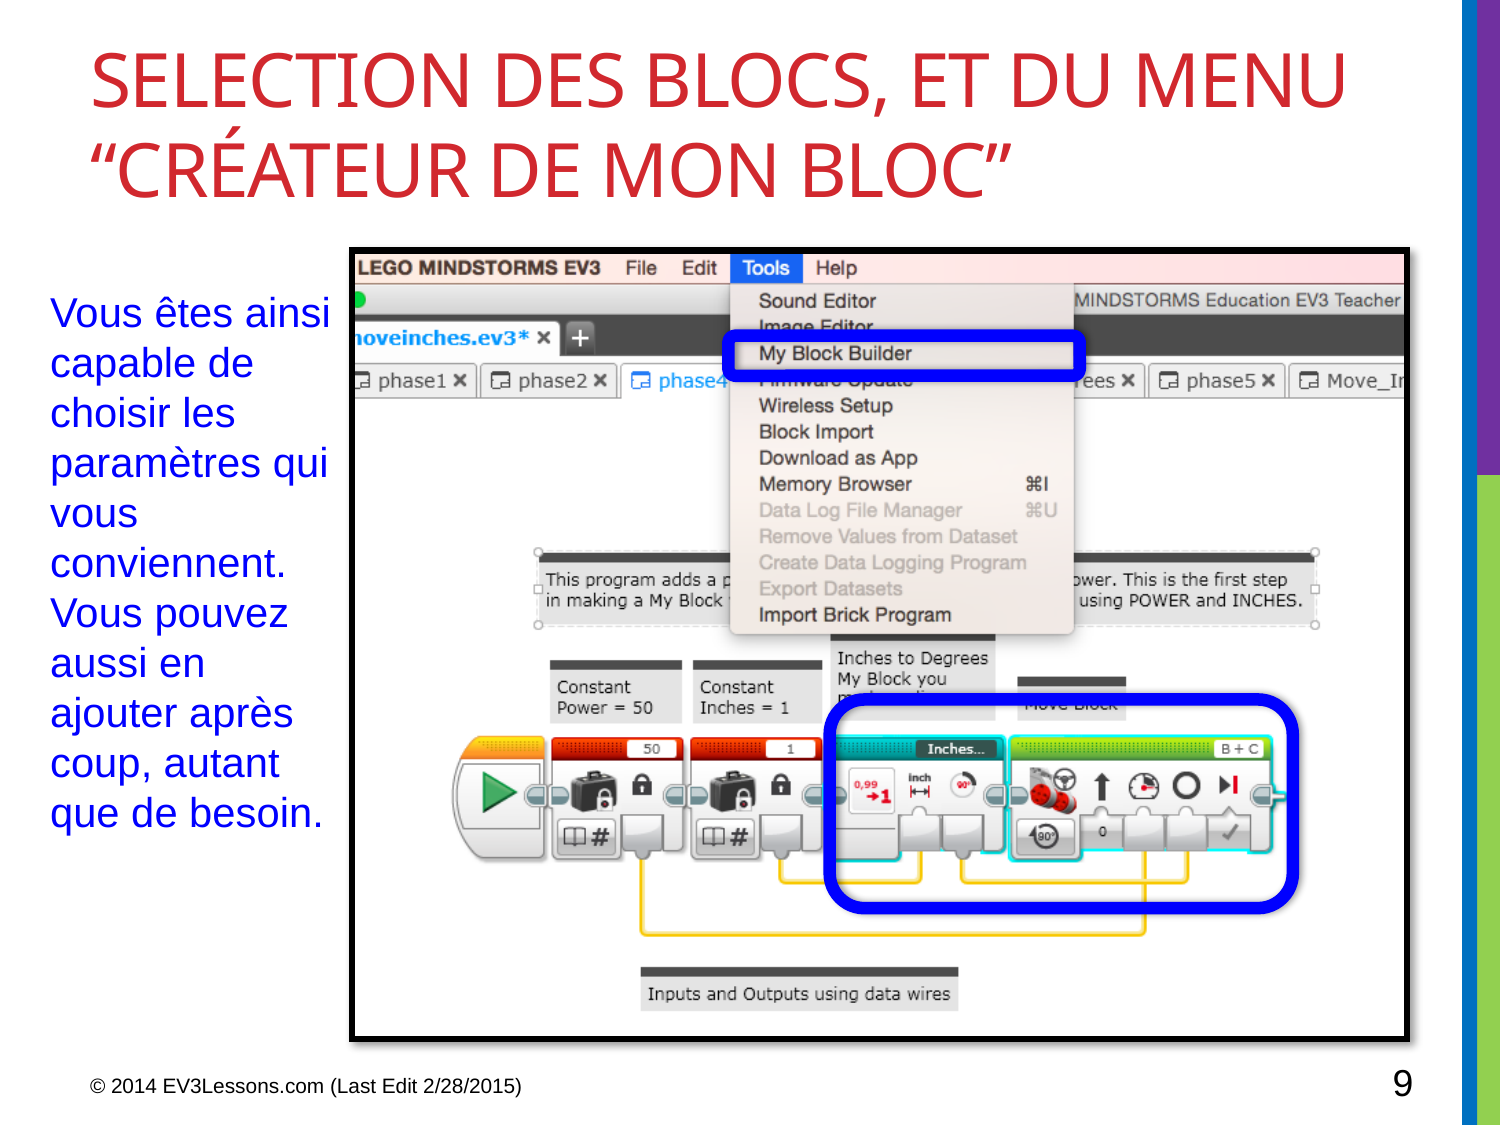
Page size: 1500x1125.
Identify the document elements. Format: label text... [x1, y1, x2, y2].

slide_number 9 [1377, 1051, 1460, 1112]
text_box Vous êtes ainsi capable de choisir les paramètres qui vous conviennent. Vous pouvez aussi en ajouter après coup, autant que de besoin. [35, 277, 353, 843]
footer © 2014 EV3Lessons.com (Last Edit 2/28/2015) [75, 1065, 638, 1112]
title Selection des blocs, et du menu “créateur de mon bloc” [75, 25, 1428, 250]
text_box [354, 253, 1405, 1037]
